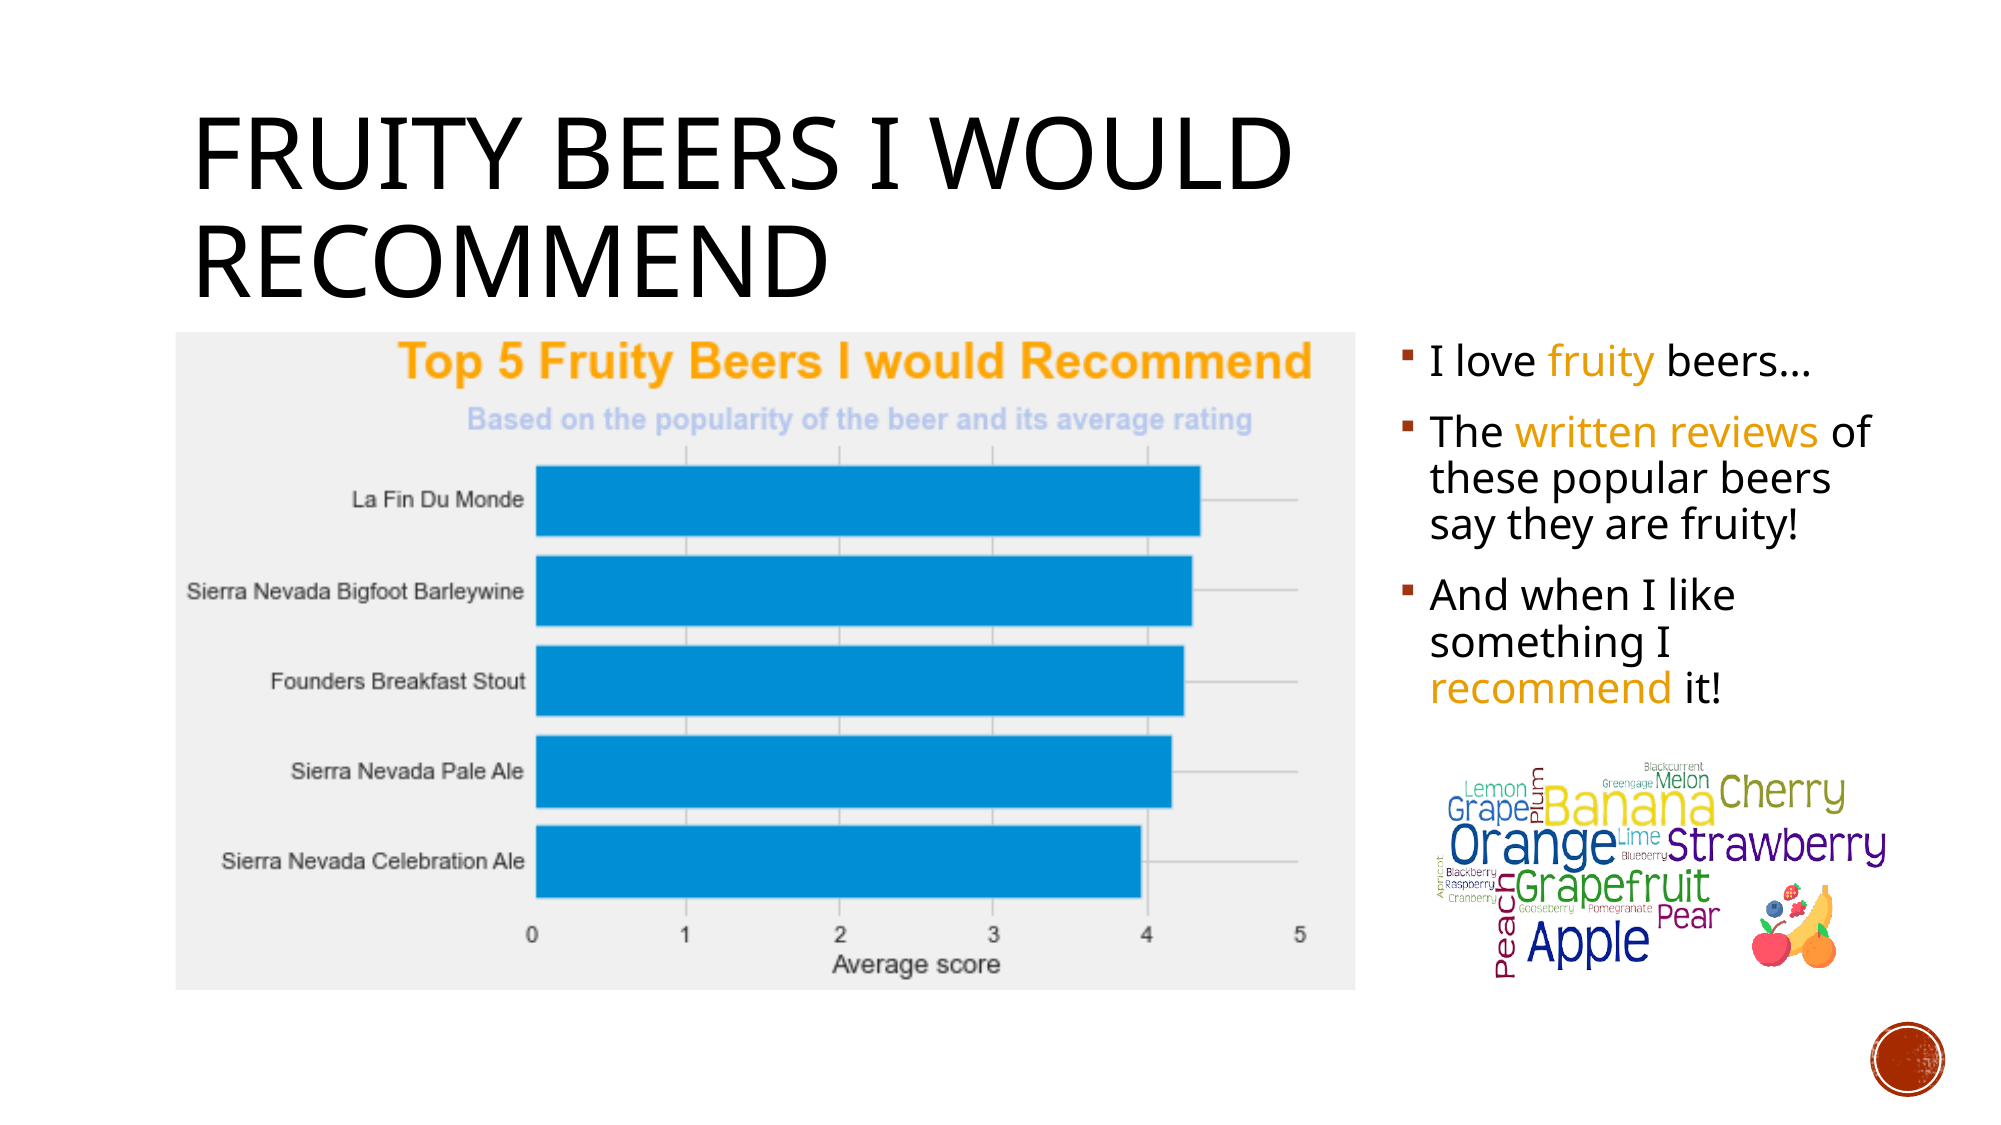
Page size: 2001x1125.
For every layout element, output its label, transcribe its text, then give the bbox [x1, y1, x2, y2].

picture [1430, 736, 1892, 990]
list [178, 336, 1353, 988]
text_box I love fruity beers… The written reviews of these popular beers say they are fruity! And when I like something I recommend it! [1384, 332, 1892, 997]
title fruity beers i would recommend [175, 79, 1826, 344]
